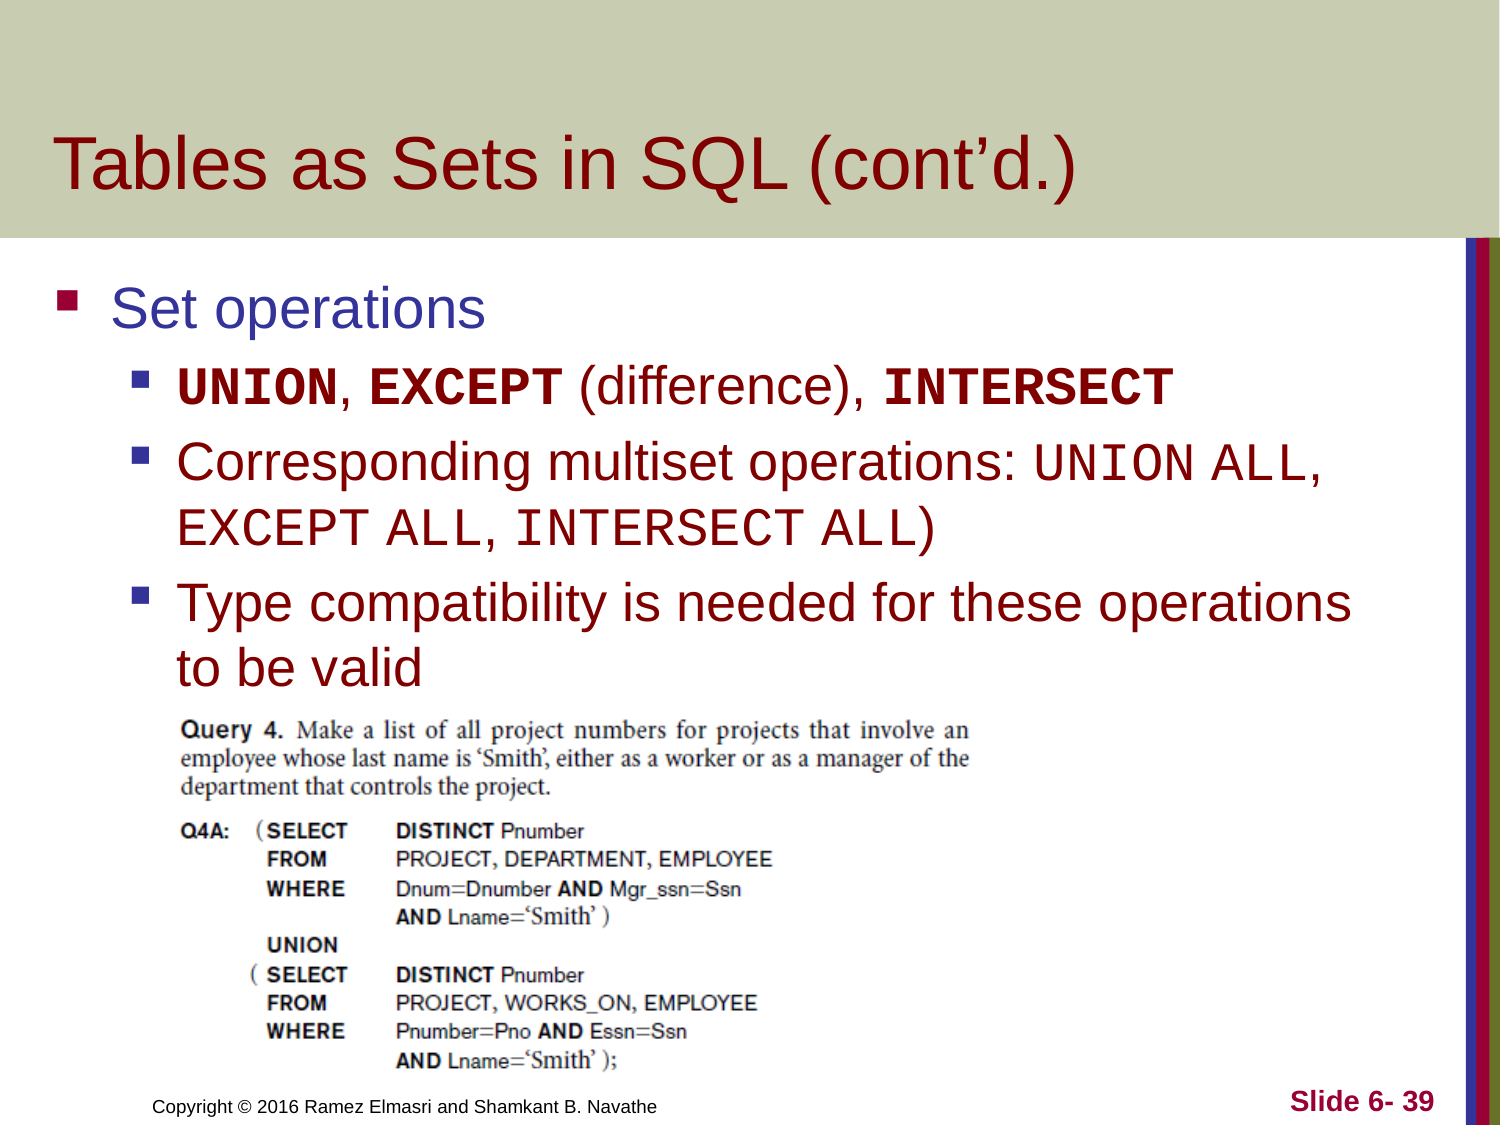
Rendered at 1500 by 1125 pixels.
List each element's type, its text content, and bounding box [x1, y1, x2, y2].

list Set operations UNION, EXCEPT (difference), INTERSECT Corresponding multiset operations: UNION ALL, EXCEPT ALL, INTERSECT ALL) Type compatibility is needed for these operations to be valid [39, 262, 1400, 1013]
title Tables as Sets in SQL (cont’d.) [37, 49, 1317, 213]
slide_number Slide 6- 39 [1137, 1049, 1451, 1125]
picture [174, 712, 990, 1079]
